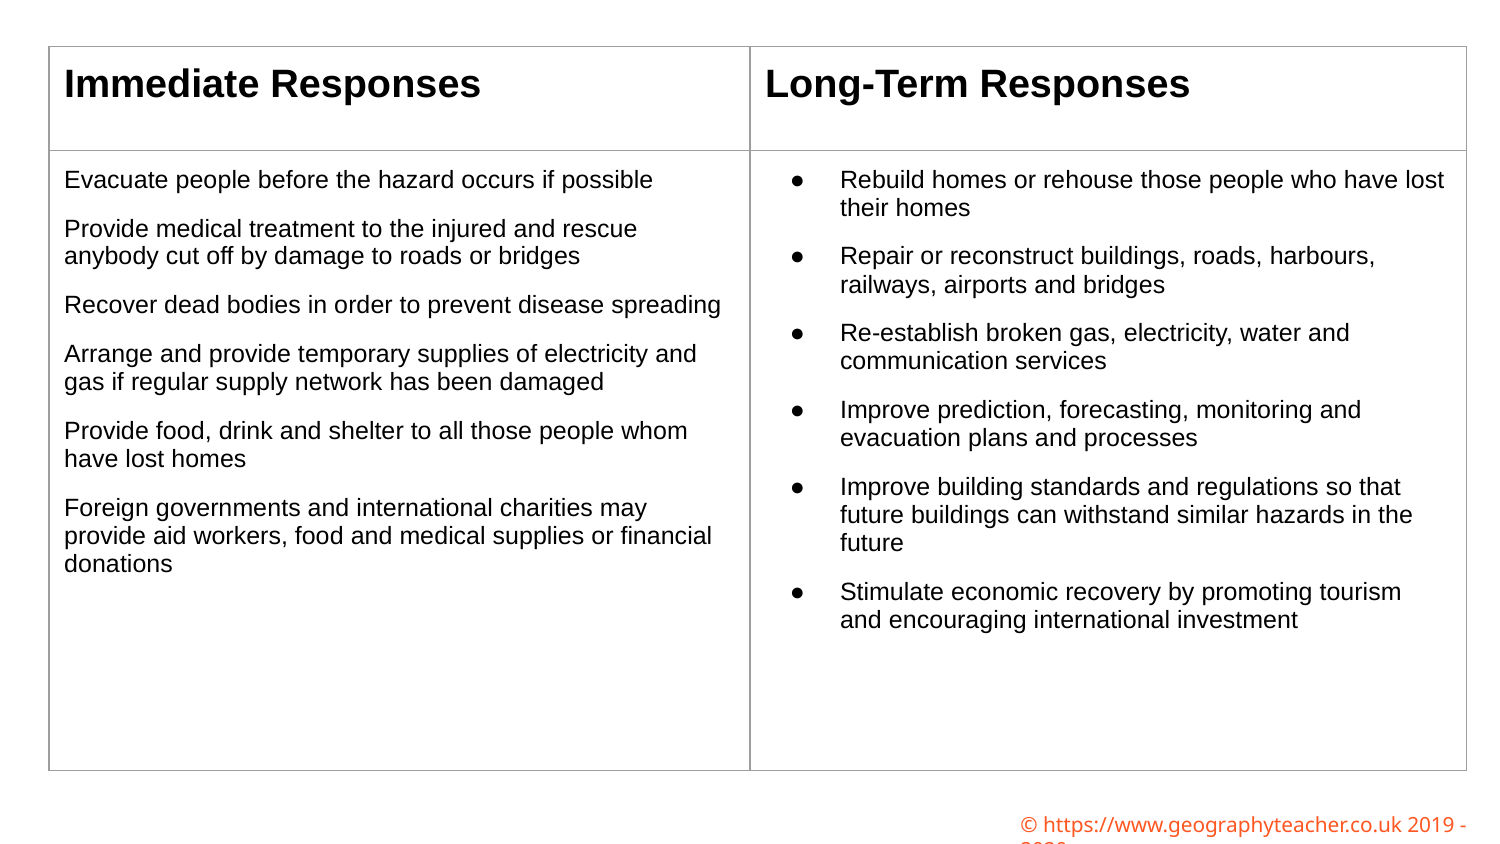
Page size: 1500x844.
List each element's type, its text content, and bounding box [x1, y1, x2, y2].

table_cell Evacuate people before the hazard occurs if possible Provide medical treatment to the injured and rescue anybody cut off by damage to roads or bridges Recover dead bodies in order to prevent disease spreading Arrange and provide temporary supplies of electricity and gas if regular supply network has been damaged Provide food, drink and shelter to all those people whom have lost homes Foreign governments and international charities may provide aid workers, food and medical supplies or financial donations [50, 151, 749, 770]
table_cell Rebuild homes or rehouse those people who have lost their homes Repair or reconstruct buildings, roads, harbours, railways, airports and bridges Re-establish broken gas, electricity, water and communication services Improve prediction, forecasting, monitoring and evacuation plans and processes Improve building standards and regulations so that future buildings can withstand similar hazards in the future Stimulate economic recovery by promoting tourism and encouraging international investment [751, 151, 1466, 770]
table_header Long-Term Responses [751, 47, 1466, 150]
table_header Immediate Responses [50, 47, 749, 150]
